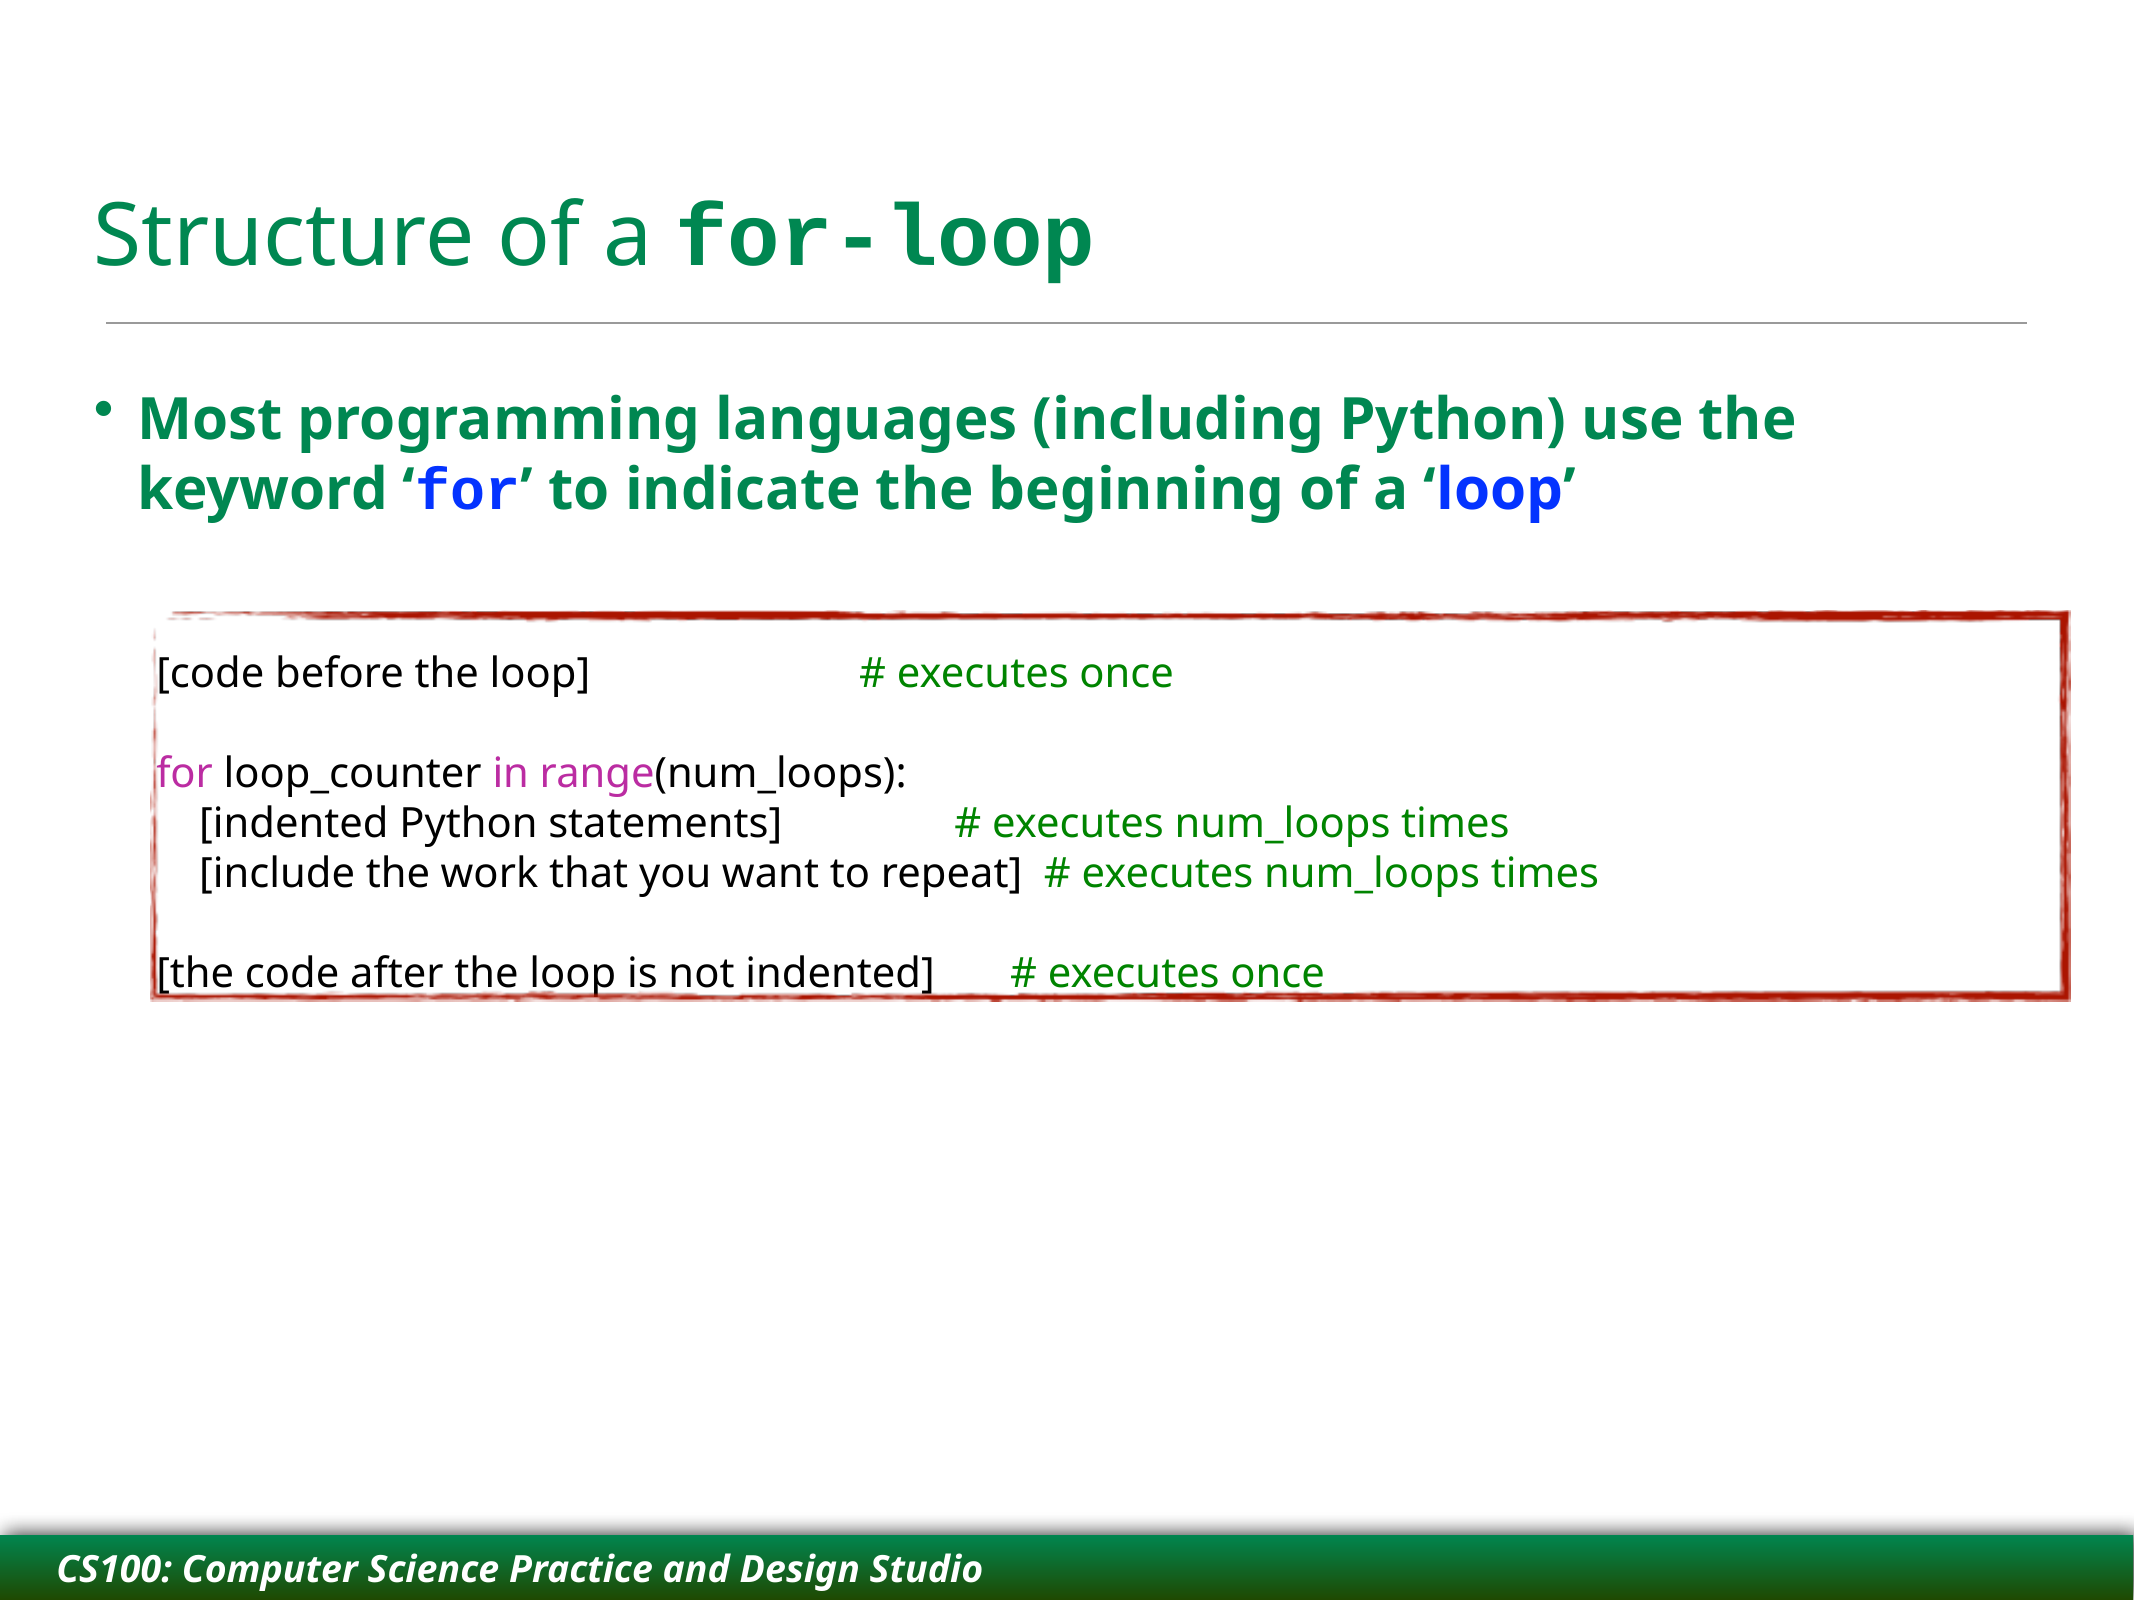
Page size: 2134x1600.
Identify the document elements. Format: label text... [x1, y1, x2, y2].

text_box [149, 610, 2071, 1003]
list Most programming languages (including Python) use the keyword ‘for’ to indicate the beginning of a ‘loop’ [93, 380, 2041, 1459]
title Structure of a for-loop [93, 53, 2041, 284]
slide_number [1986, 1534, 2049, 1600]
